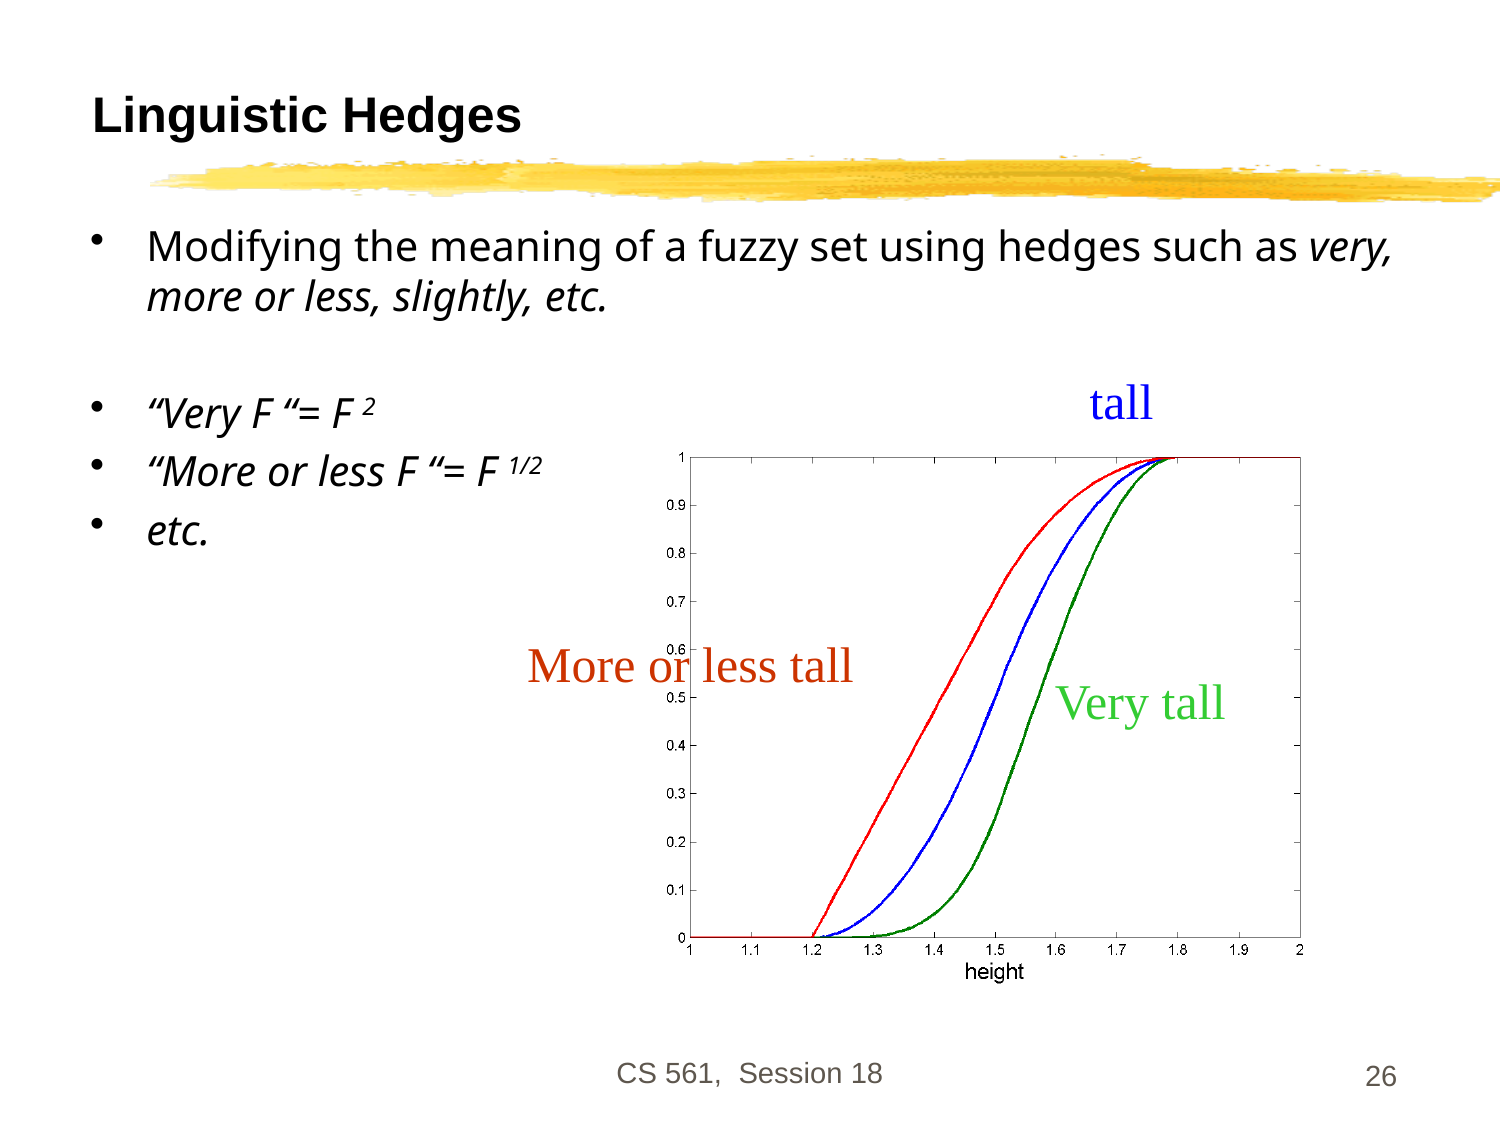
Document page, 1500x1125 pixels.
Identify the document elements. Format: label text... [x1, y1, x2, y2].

text_box tall [1074, 362, 1169, 410]
list Modifying the meaning of a fuzzy set using hedges such as very, more or less, slightly, etc. “Very F “= F 2 “More or less F “= F 1/2 etc. [74, 212, 1417, 994]
text_box More or less tall [512, 624, 582, 700]
slide_number 26 [1099, 1024, 1413, 1101]
picture [150, 149, 1500, 213]
picture [587, 412, 1376, 1004]
footer CS 561, Session 18 [512, 1021, 988, 1098]
title Linguistic Hedges [76, 37, 1415, 151]
